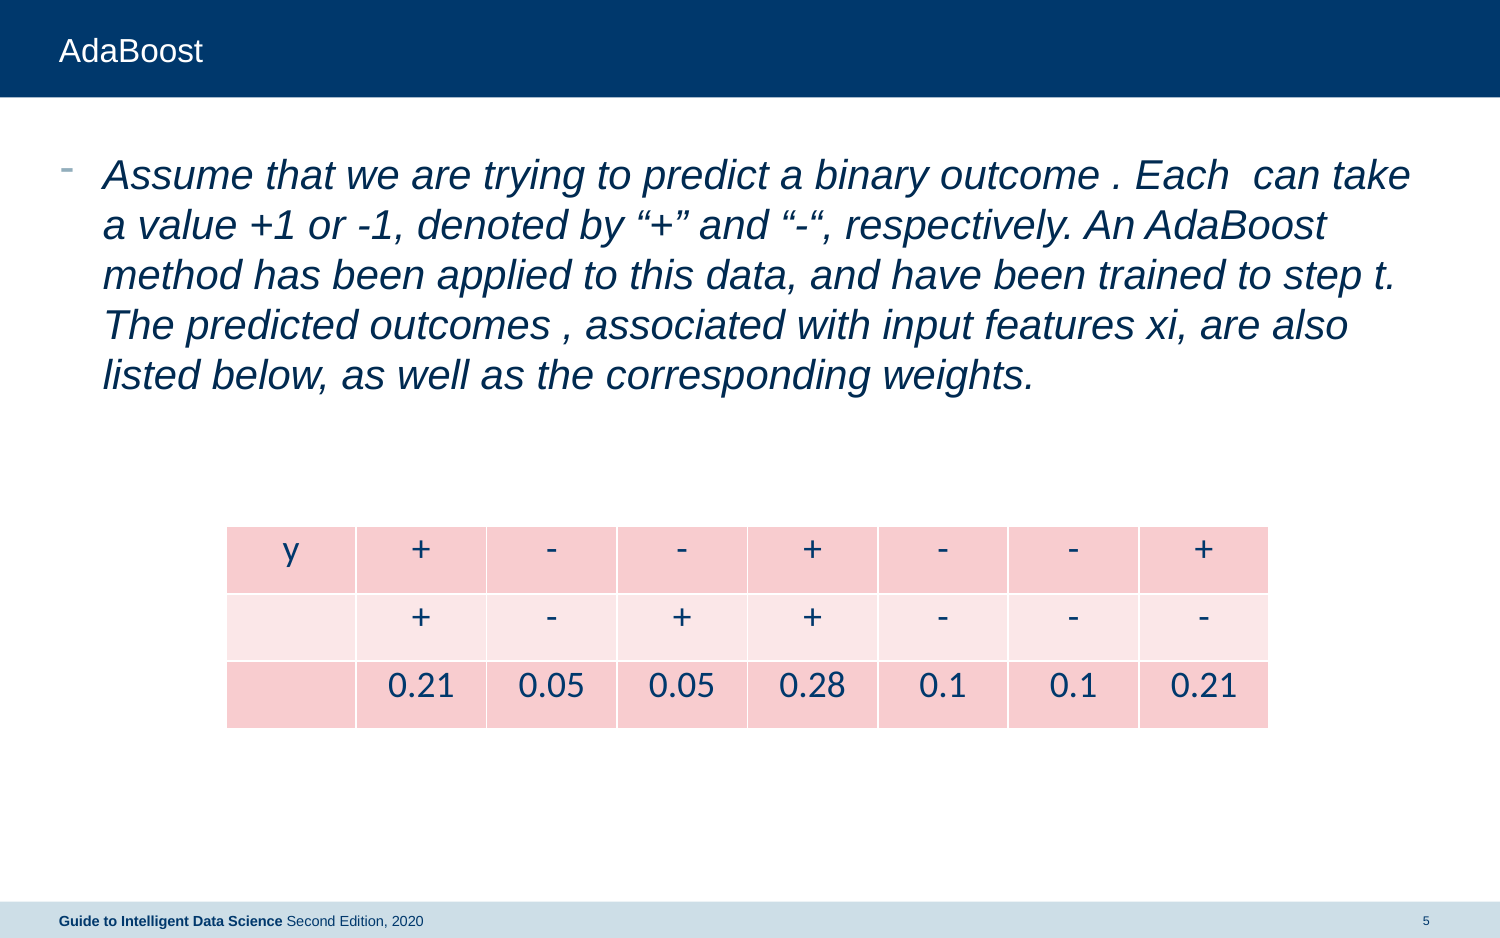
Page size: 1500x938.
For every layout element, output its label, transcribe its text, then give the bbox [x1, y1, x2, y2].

slide_number 5 [1411, 900, 1442, 938]
title AdaBoost [58, 28, 1442, 70]
footer Guide to Intelligent Data Science Second Edition, 2020 [58, 900, 717, 938]
